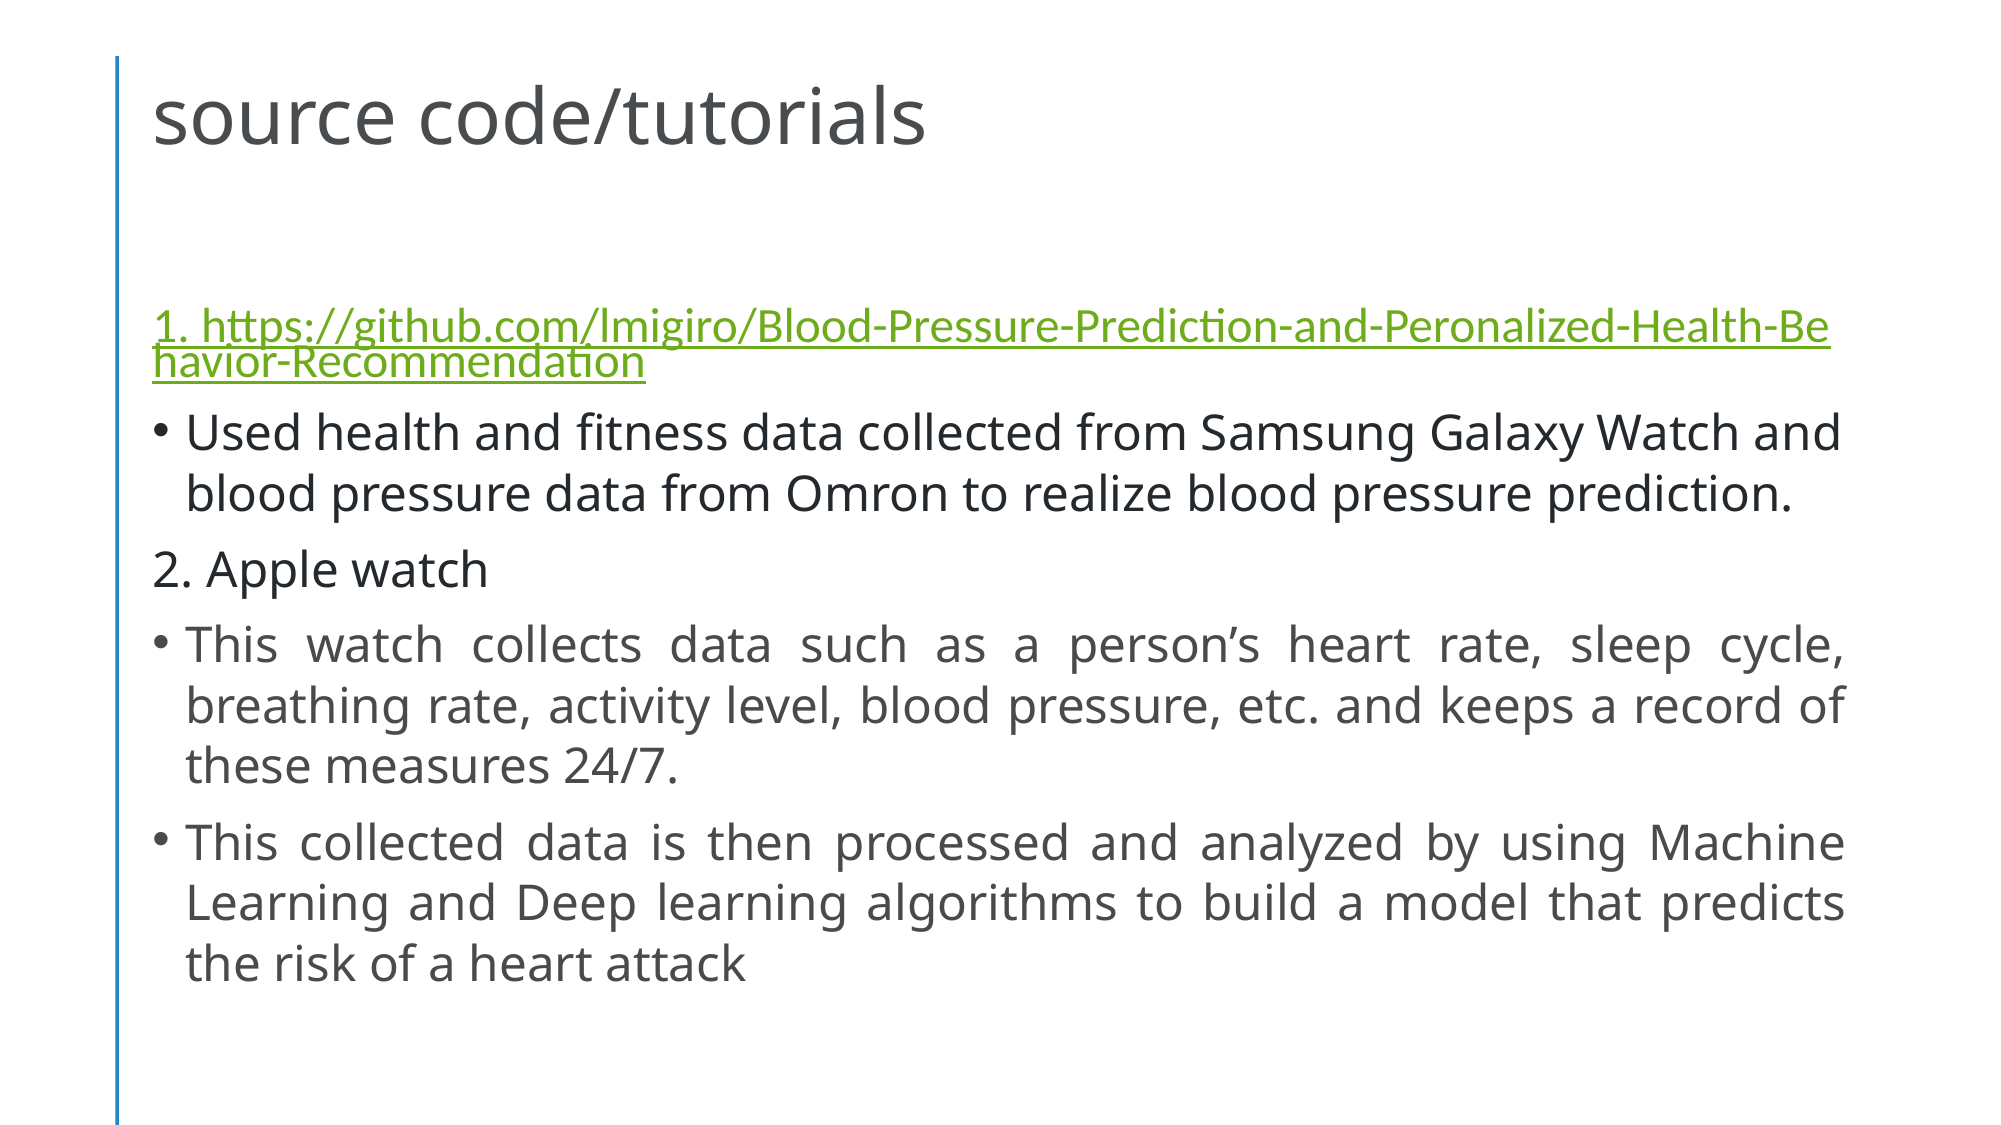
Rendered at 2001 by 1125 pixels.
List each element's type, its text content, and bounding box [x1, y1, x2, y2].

list 1. https://github.com/lmigiro/Blood-Pressure-Prediction-and-Peronalized-Health-Behavior-Recommendation Used health and fitness data collected from Samsung Galaxy Watch and blood pressure data from Omron to realize blood pressure prediction. 2. Apple watch This watch collects data such as a person’s heart rate, sleep cycle, breathing rate, activity level, blood pressure, etc. and keeps a record of these measures 24/7. This collected data is then processed and analyzed by using Machine Learning and Deep learning algorithms to build a model that predicts the risk of a heart attack [137, 299, 1863, 1014]
title source code/tutorials [137, 59, 1863, 278]
